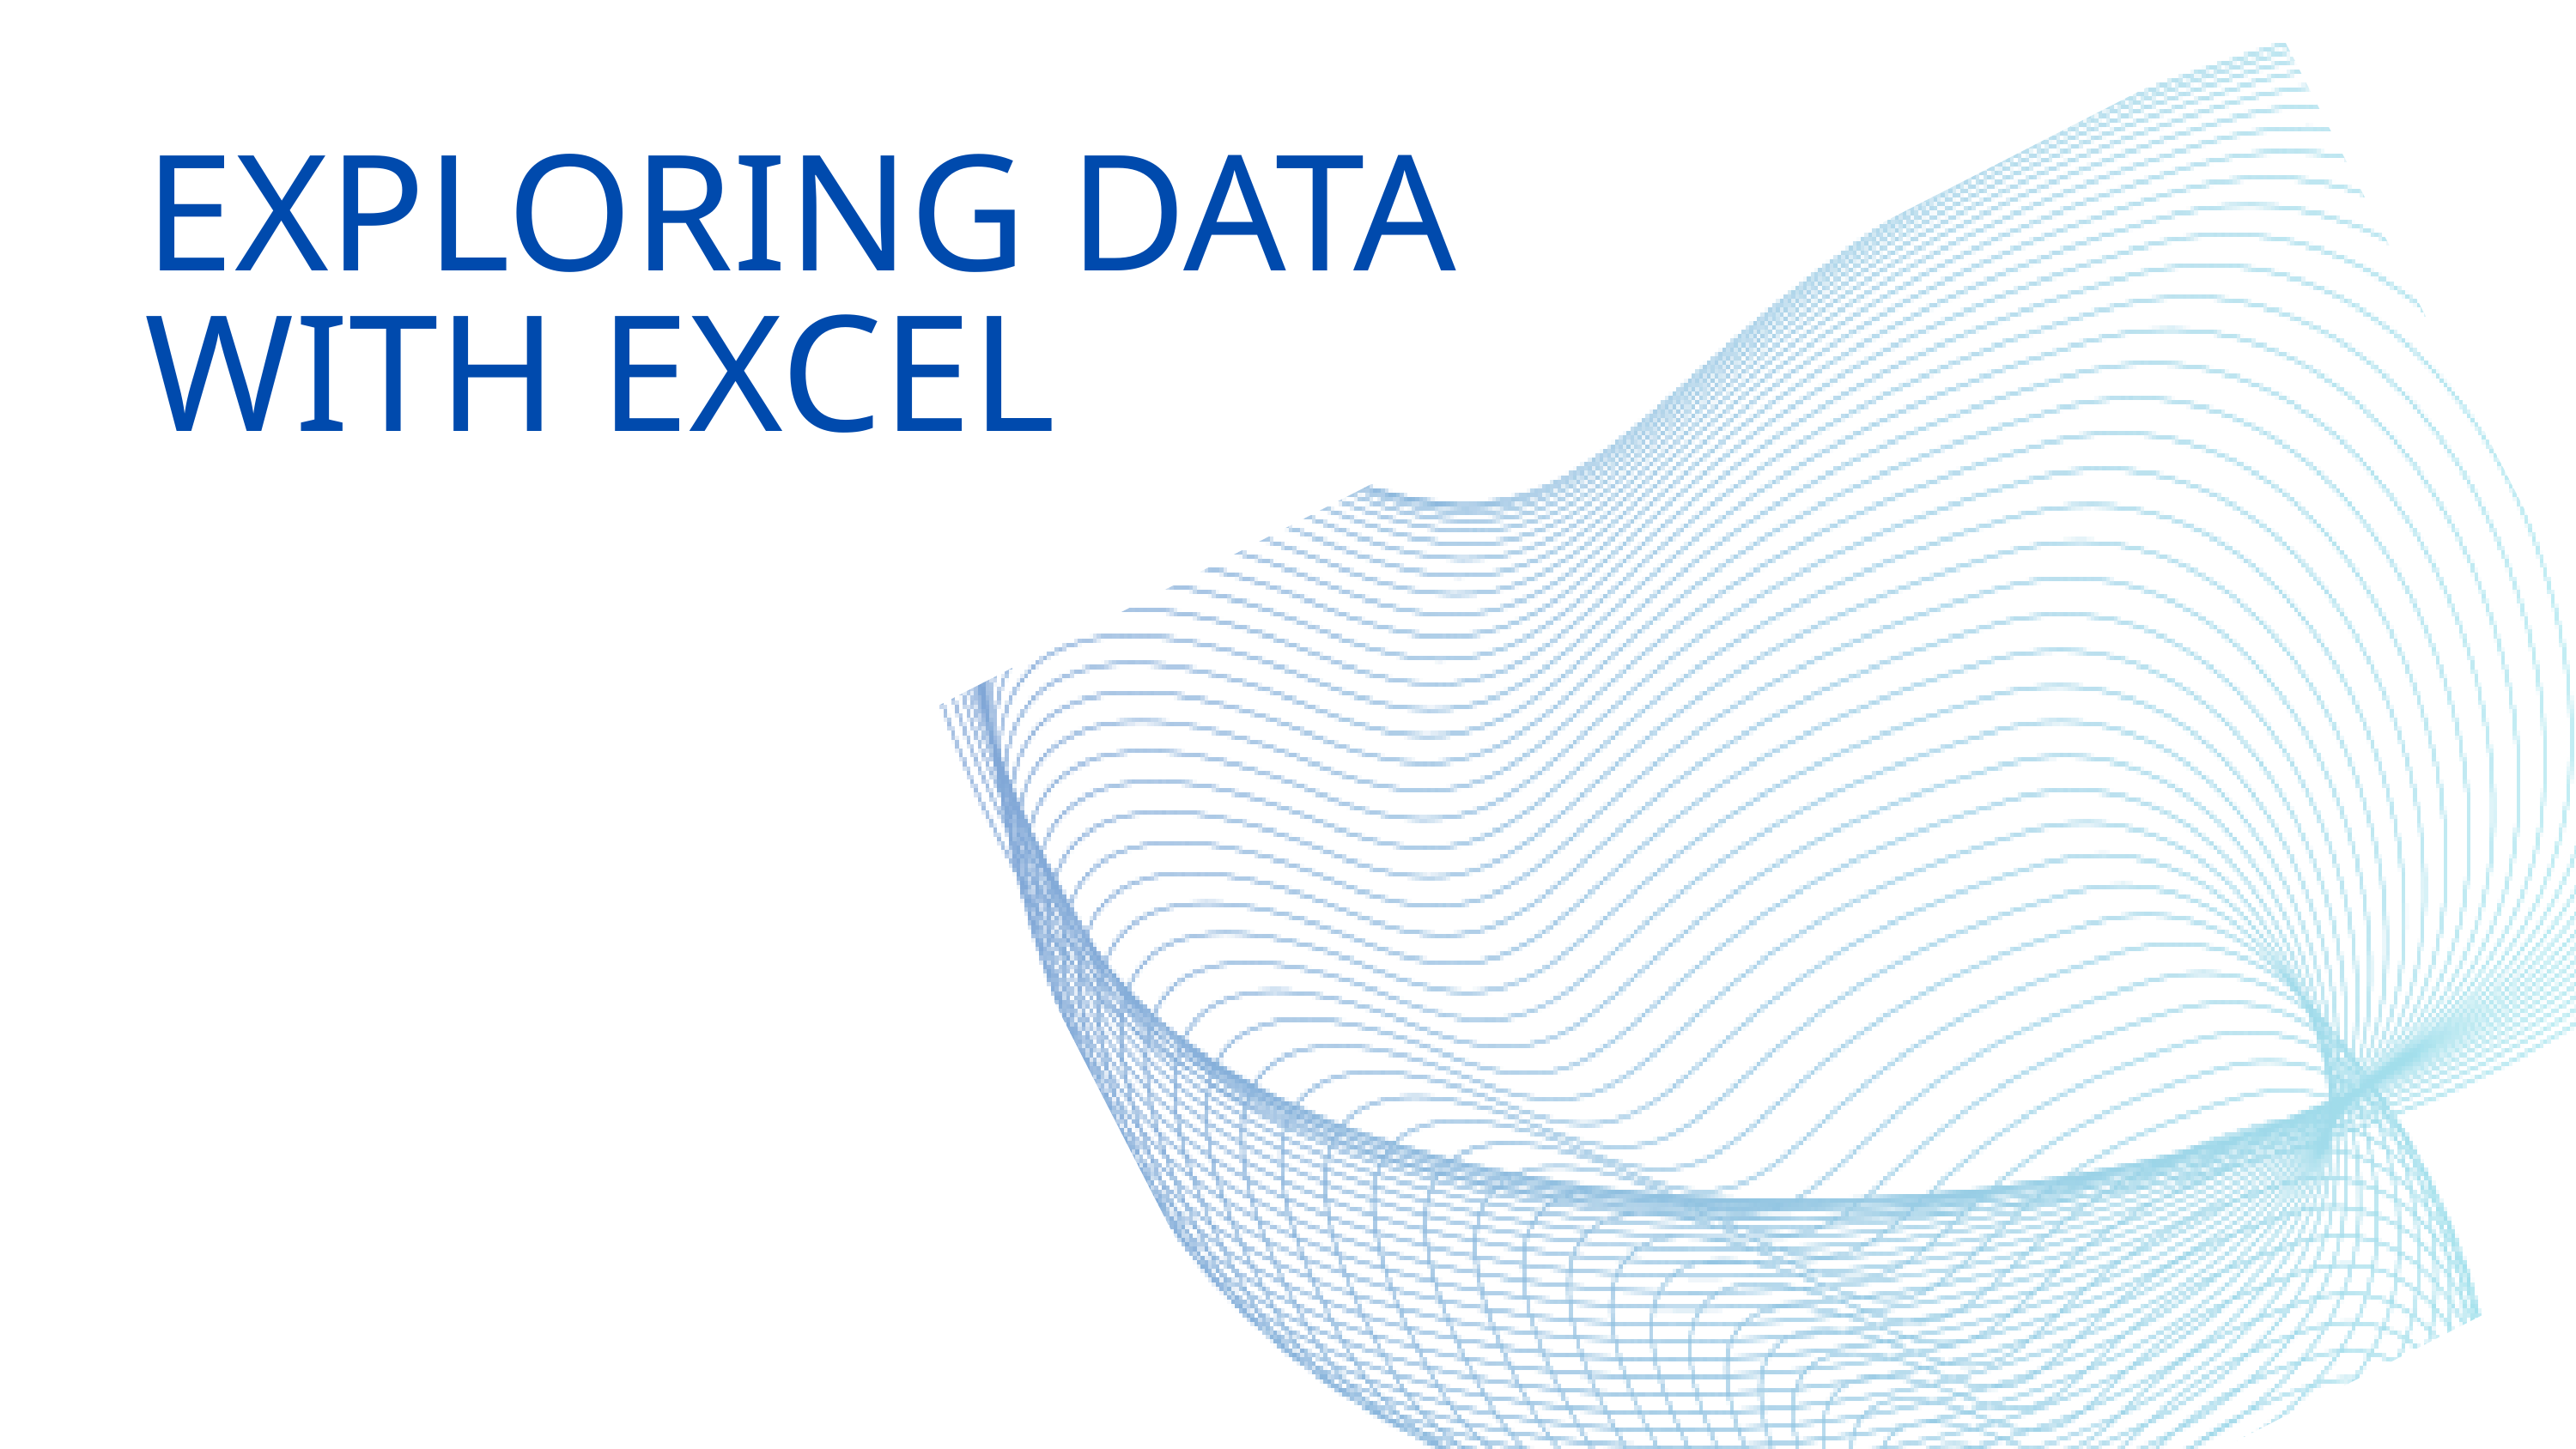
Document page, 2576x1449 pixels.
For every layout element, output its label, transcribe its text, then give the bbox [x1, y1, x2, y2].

text_box EXPLORING DATA WITH EXCEL [144, 141, 1742, 464]
text_box [909, 21, 2576, 1449]
